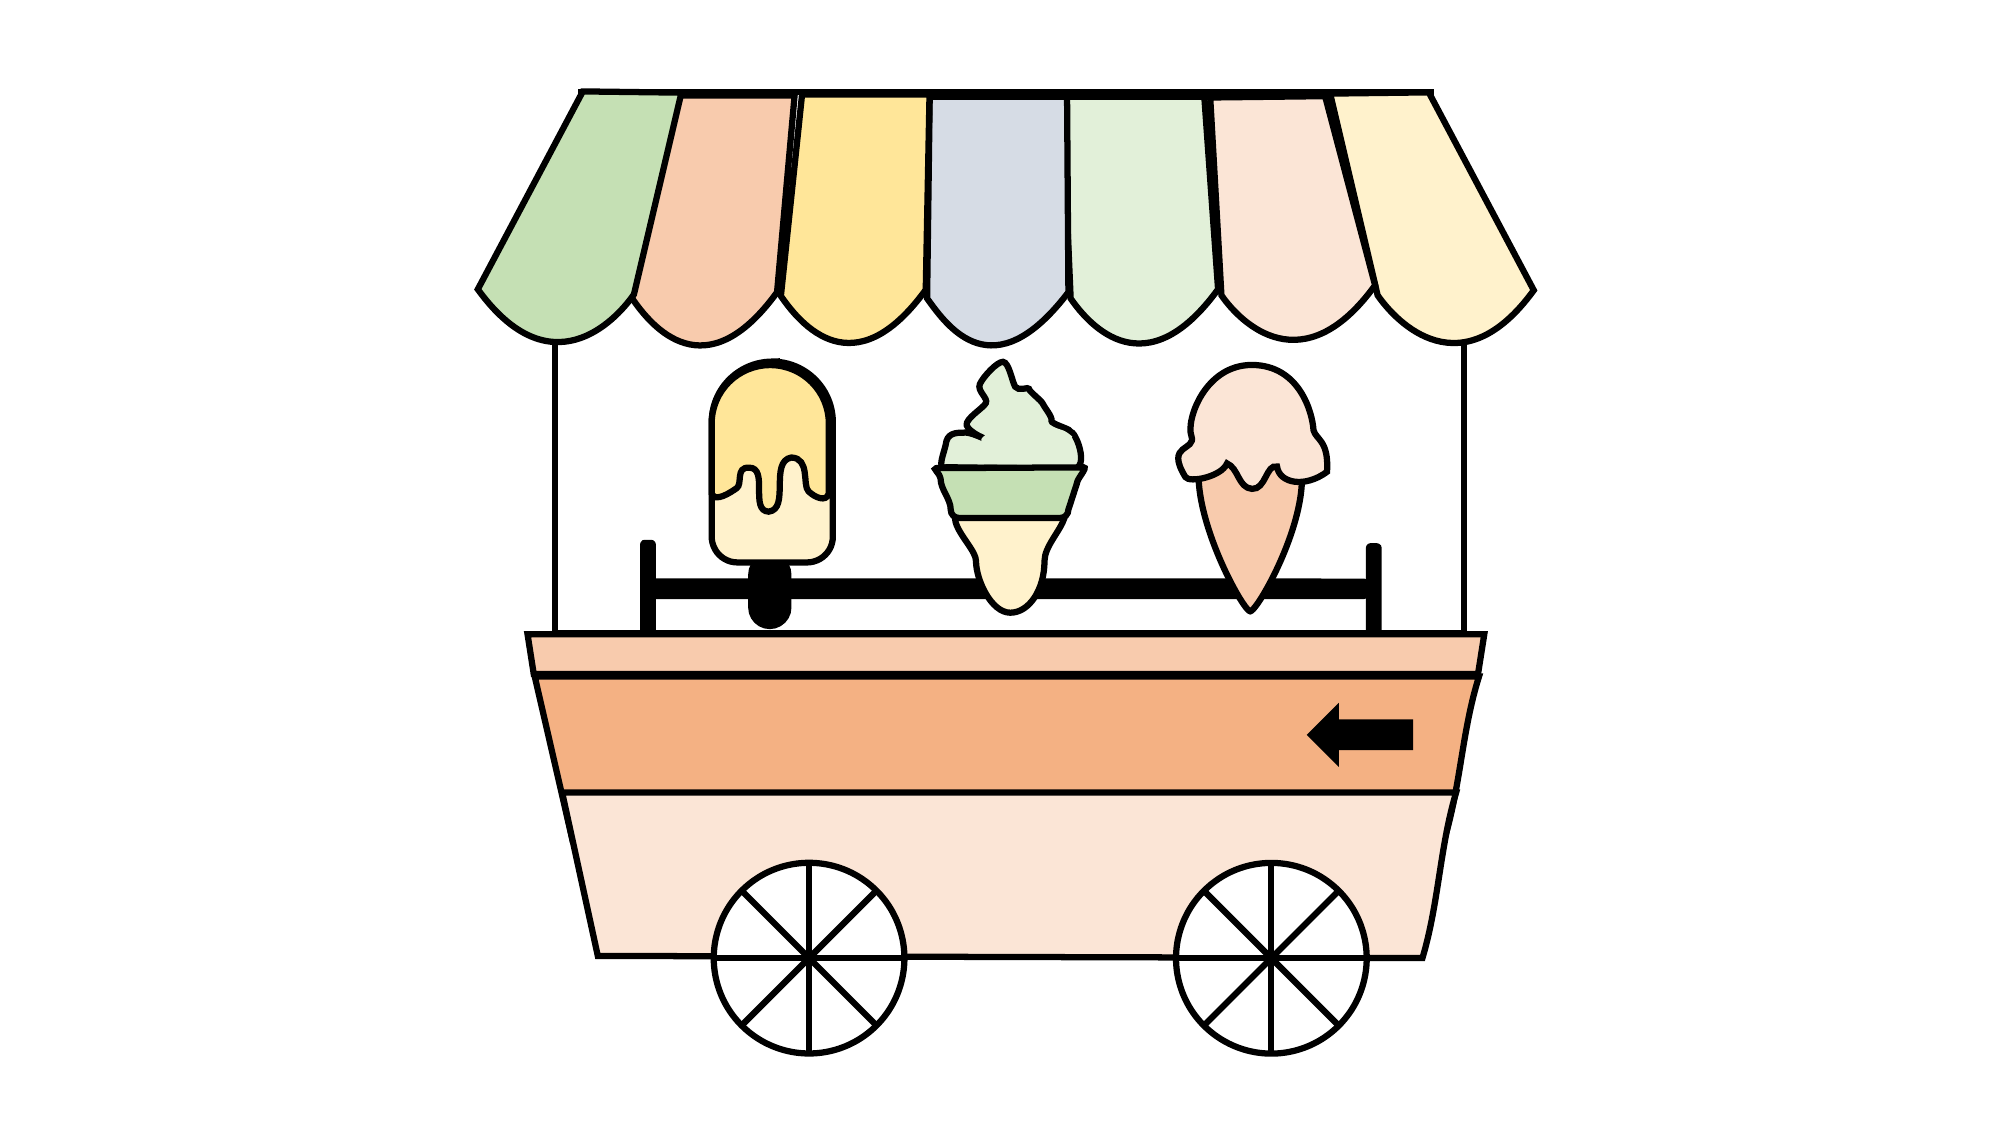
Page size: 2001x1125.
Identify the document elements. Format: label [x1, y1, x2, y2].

text_box [477, 91, 1534, 1054]
